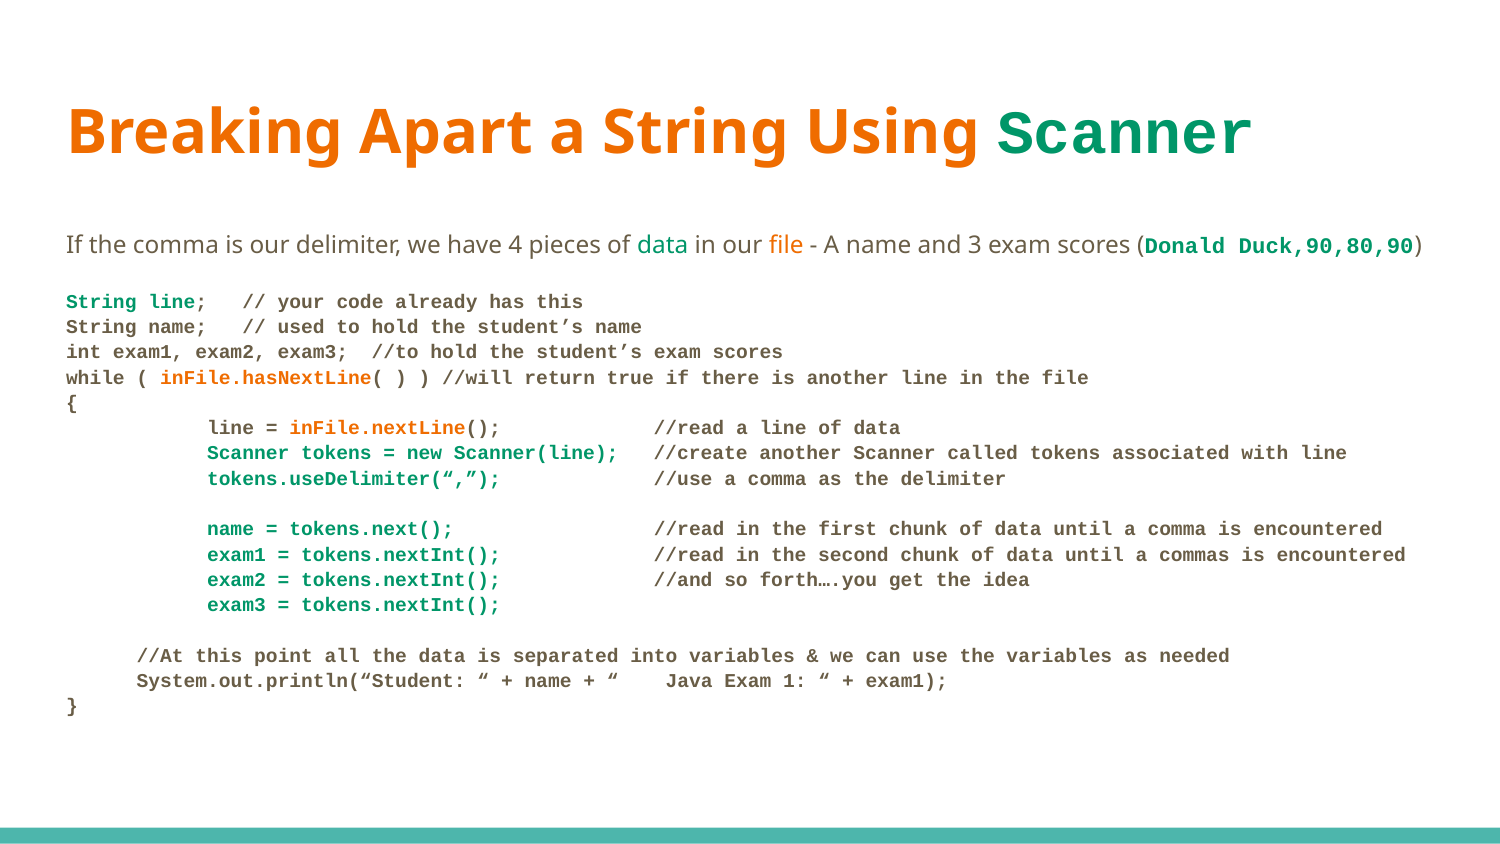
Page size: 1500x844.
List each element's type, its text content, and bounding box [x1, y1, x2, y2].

list If the comma is our delimiter, we have 4 pieces of data in our file - A name and 3 exam scores (Donald Duck,90,80,90) String line; // your code already has this String name; // used to hold the student’s name int exam1, exam2, exam3; //to hold the student’s exam scores while ( inFile.hasNextLine( ) ) //will return true if there is another line in the file { line = inFile.nextLine(); //read a line of data Scanner tokens = new Scanner(line); //create another Scanner called tokens associated with line tokens.useDelimiter(“,”); //use a comma as the delimiter name = tokens.next(); //read in the first chunk of data until a comma is encountered exam1 = tokens.nextInt(); //read in the second chunk of data until a commas is encountered exam2 = tokens.nextInt(); //and so forth….you get the idea exam3 = tokens.nextInt(); //At this point all the data is separated into variables & we can use the variables as needed System.out.println(“Student: “ + name + “ Java Exam 1: “ + exam1); } [51, 207, 1449, 789]
title Breaking Apart a String Using Scanner [51, 72, 1449, 189]
